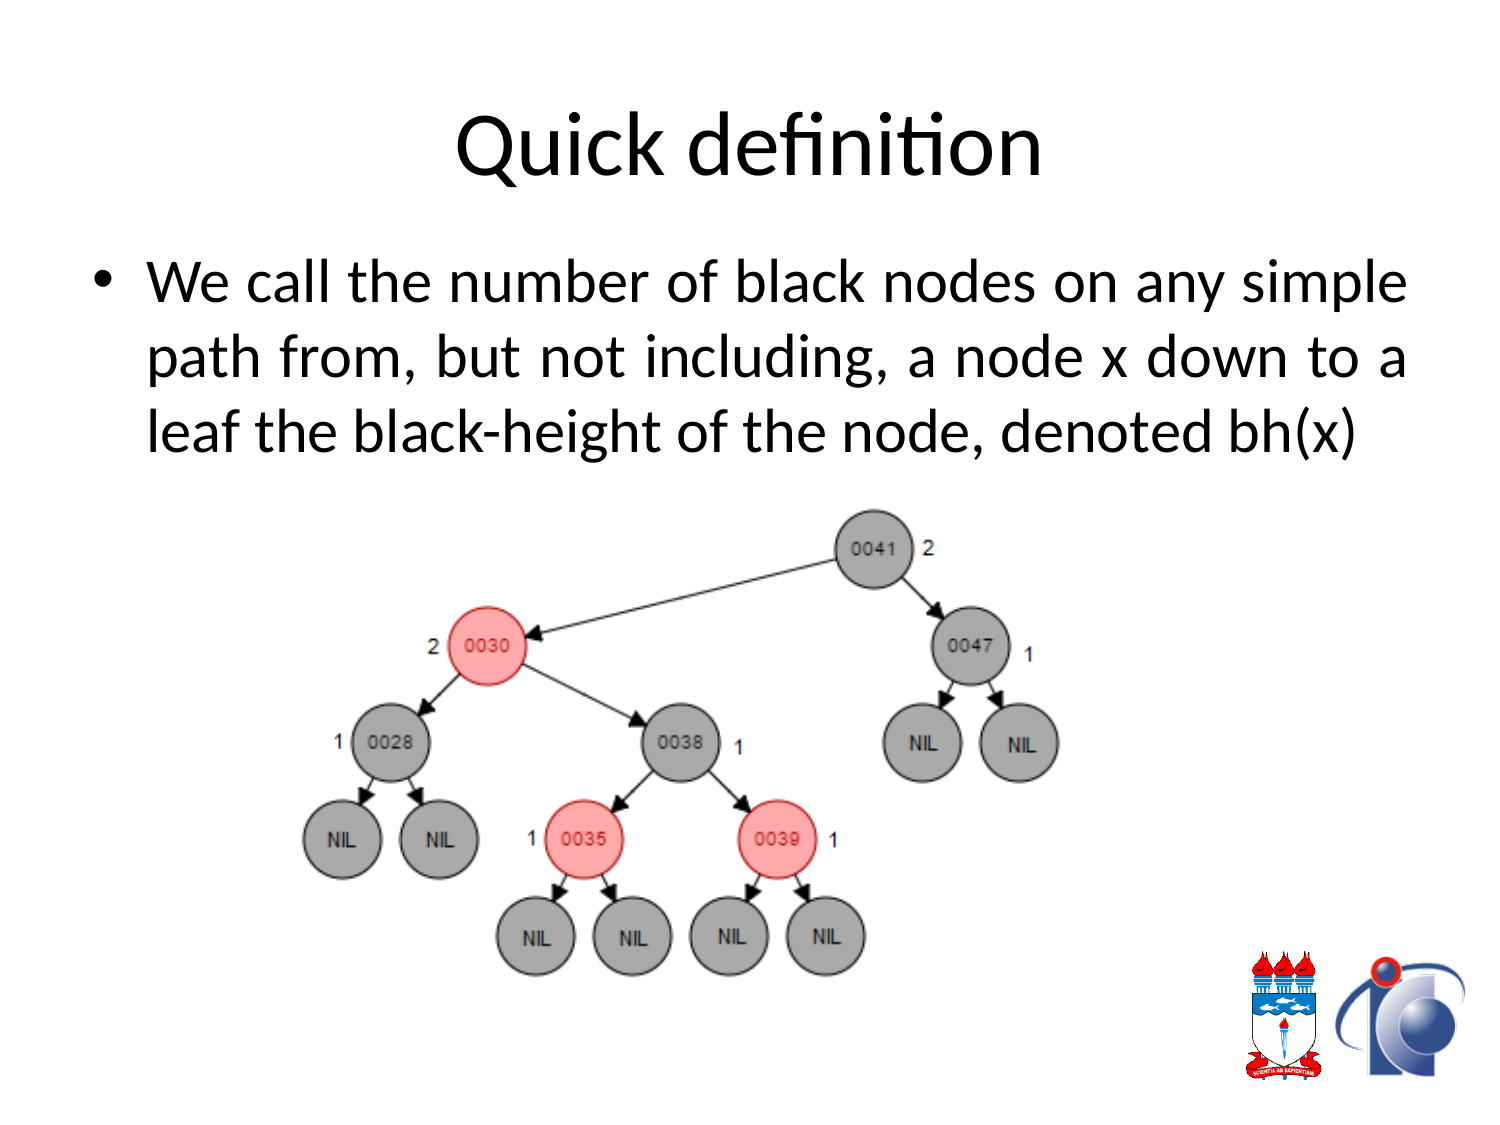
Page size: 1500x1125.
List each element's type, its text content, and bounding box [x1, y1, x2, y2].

list We call the number of black nodes on any simple path from, but not including, a node x down to a leaf the black-height of the node, denoted bh(x) [75, 232, 1425, 592]
title Quick definition [75, 45, 1425, 232]
picture [285, 493, 1098, 1017]
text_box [1244, 948, 1465, 1087]
